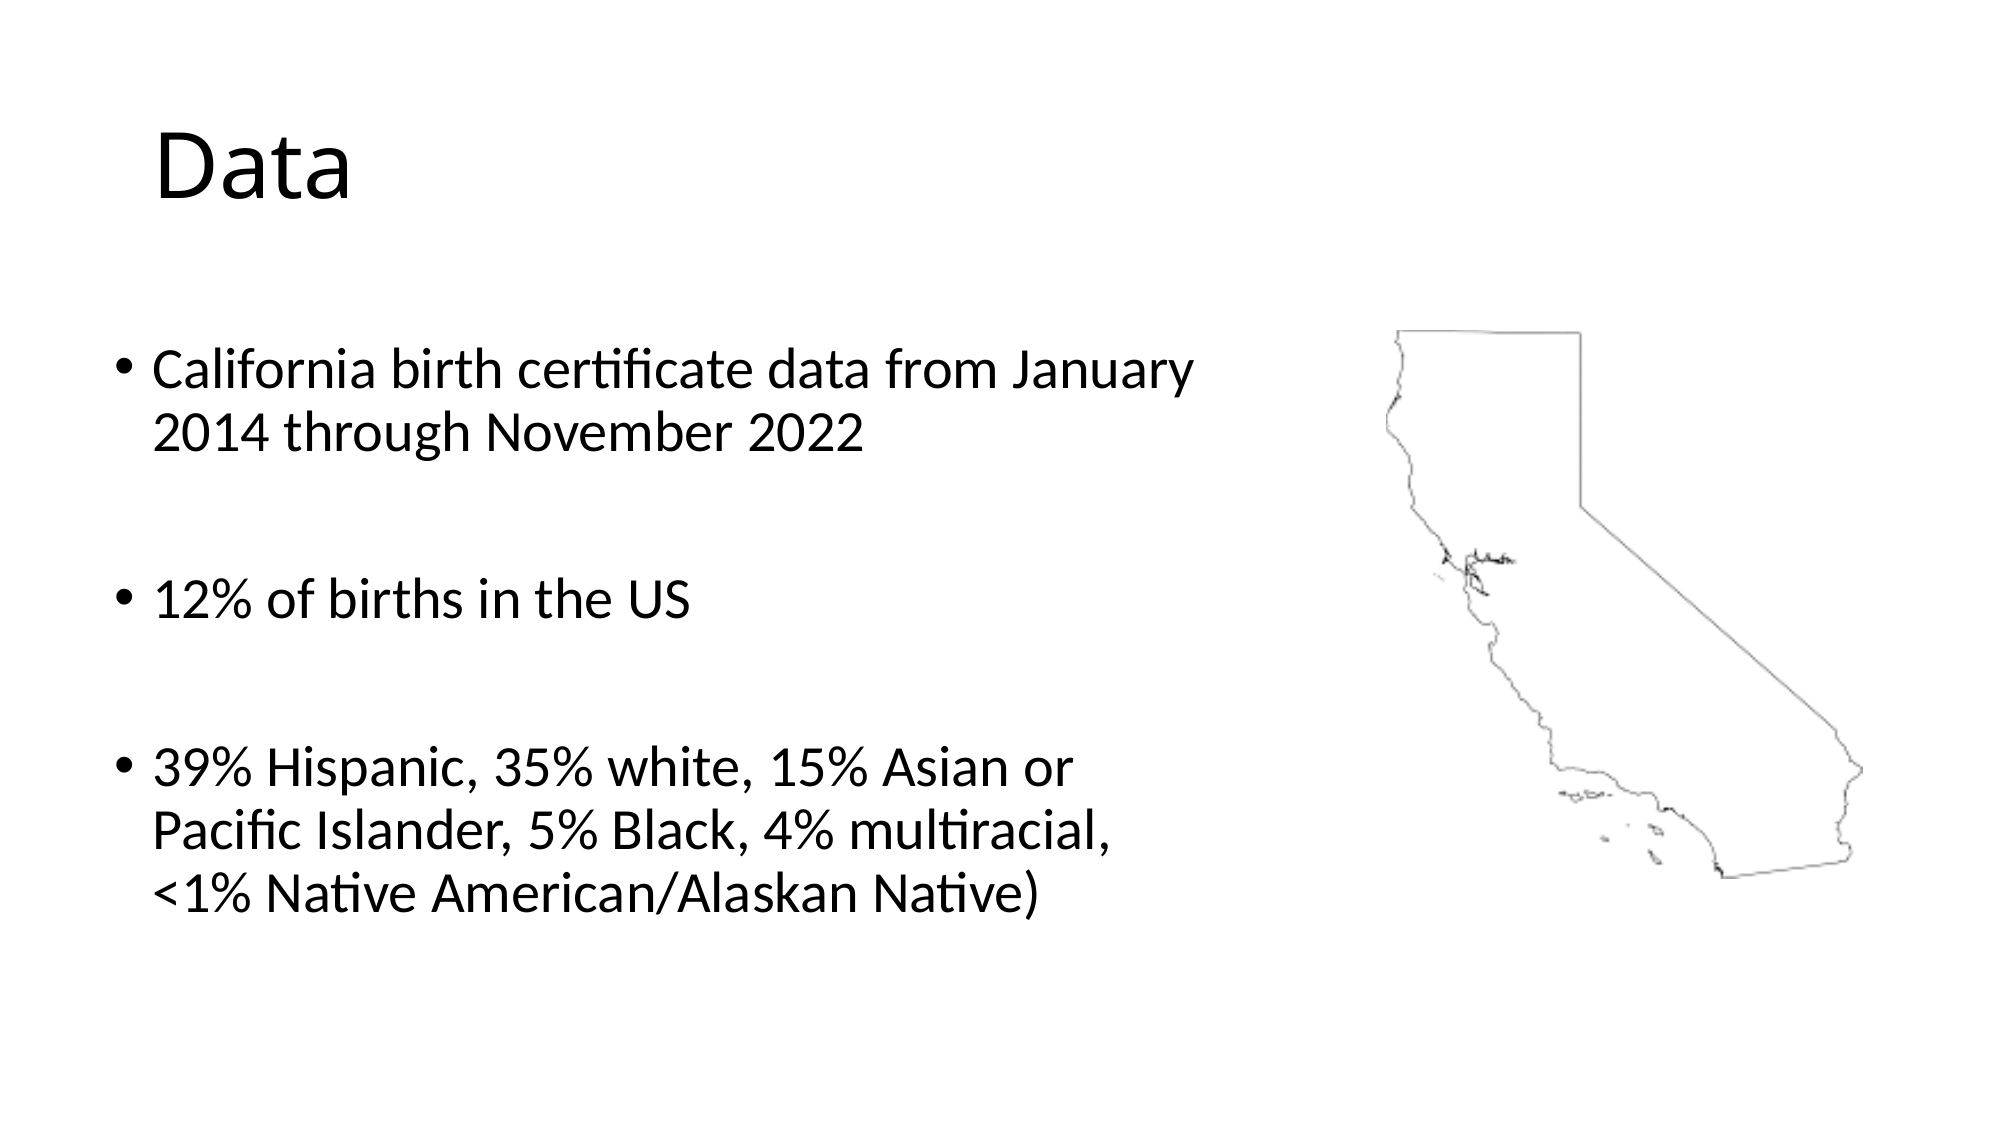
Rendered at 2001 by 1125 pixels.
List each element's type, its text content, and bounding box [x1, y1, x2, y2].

title Data [137, 59, 1863, 278]
list California birth certificate data from January 2014 through November 2022 12% of births in the US 39% Hispanic, 35% white, 15% Asian or Pacific Islander, 5% Black, 4% multiracial, <1% Native American/Alaskan Native) [99, 330, 1218, 1057]
picture [1386, 330, 1863, 879]
